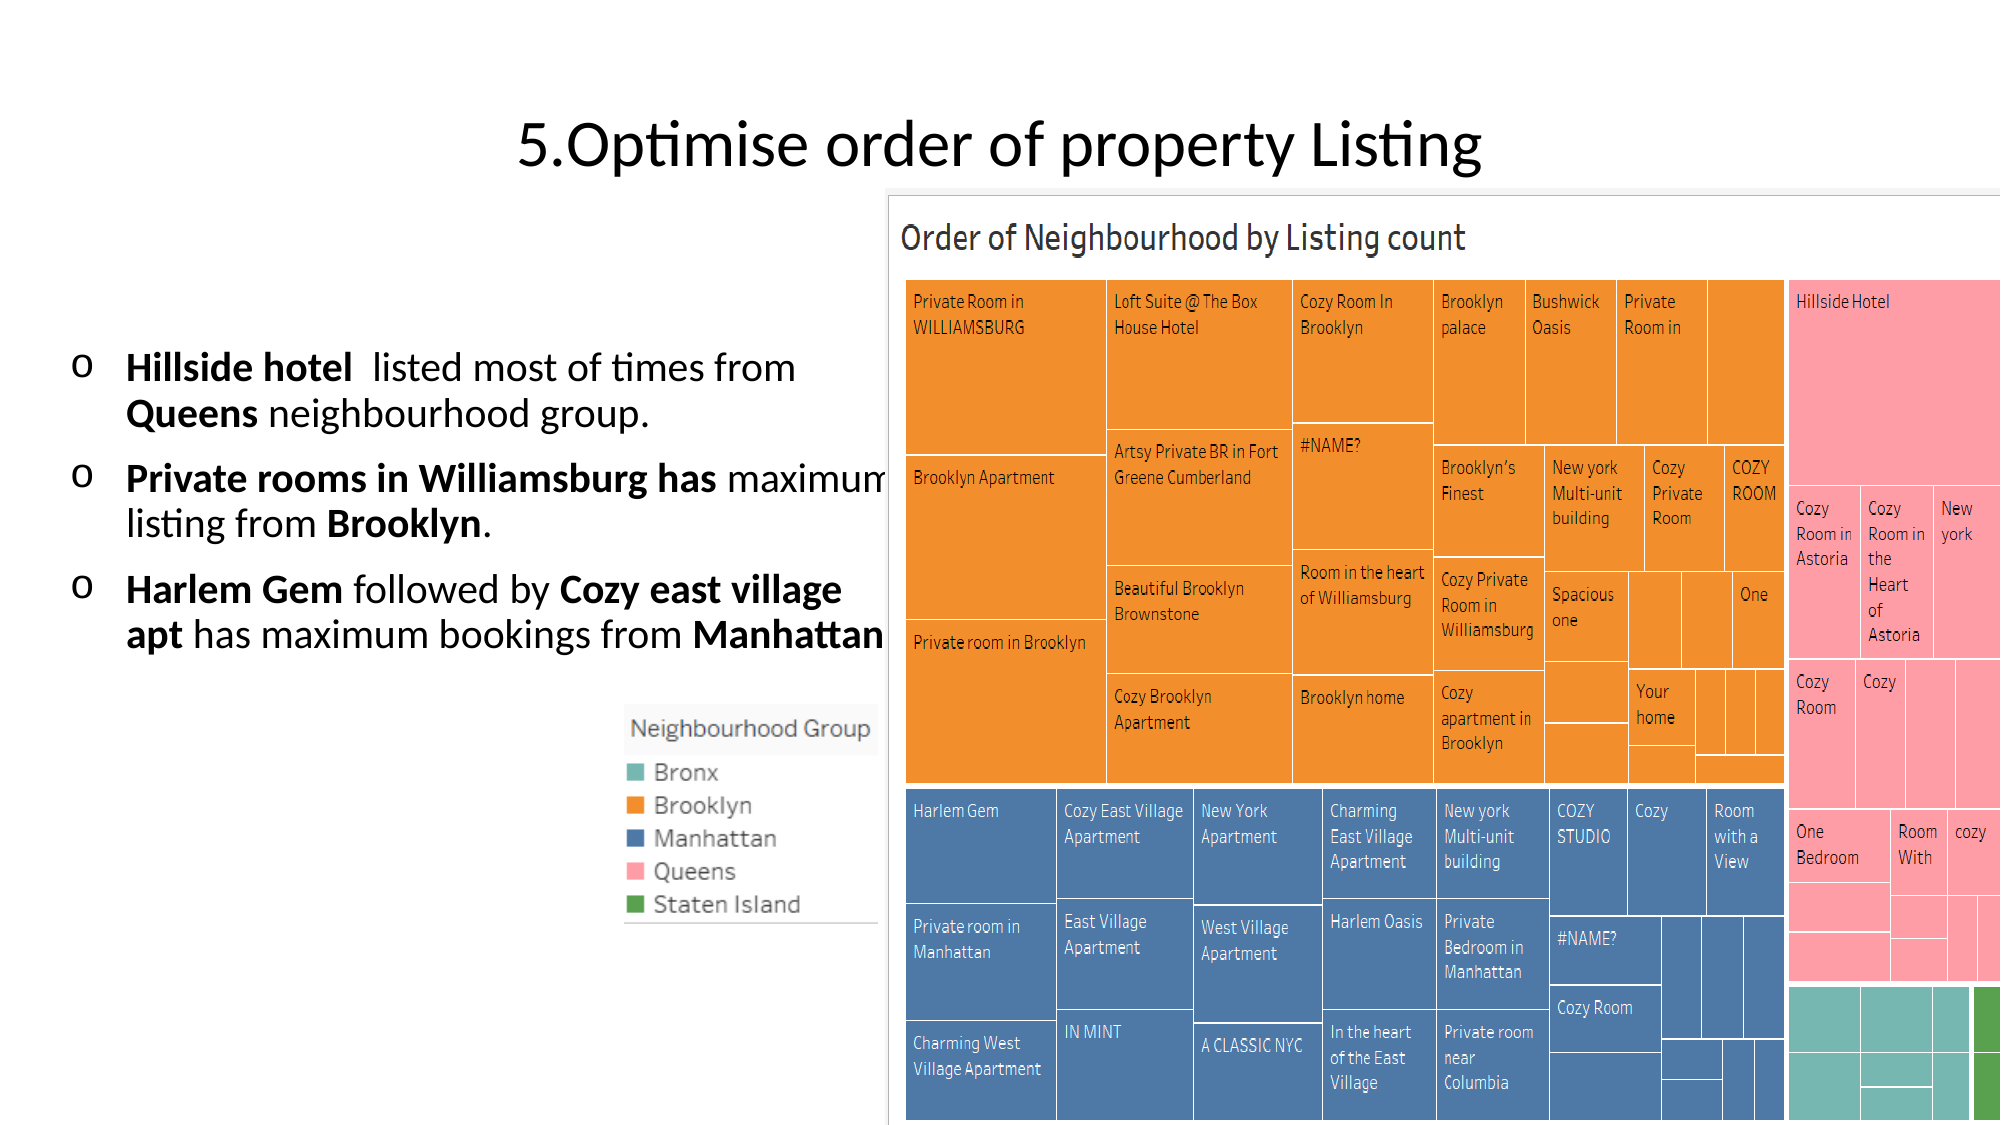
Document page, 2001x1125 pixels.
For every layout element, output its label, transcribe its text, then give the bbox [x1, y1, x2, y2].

title 5.Optimise order of property Listing [249, 88, 1750, 189]
picture [885, 188, 2000, 1125]
picture [624, 704, 878, 924]
subtitle Hillside hotel listed most of times from Queens neighbourhood group. Private rooms in Williamsburg has maximum listing from Brooklyn. Harlem Gem followed by Cozy east village apt has maximum bookings from Manhattan. [54, 201, 885, 1018]
